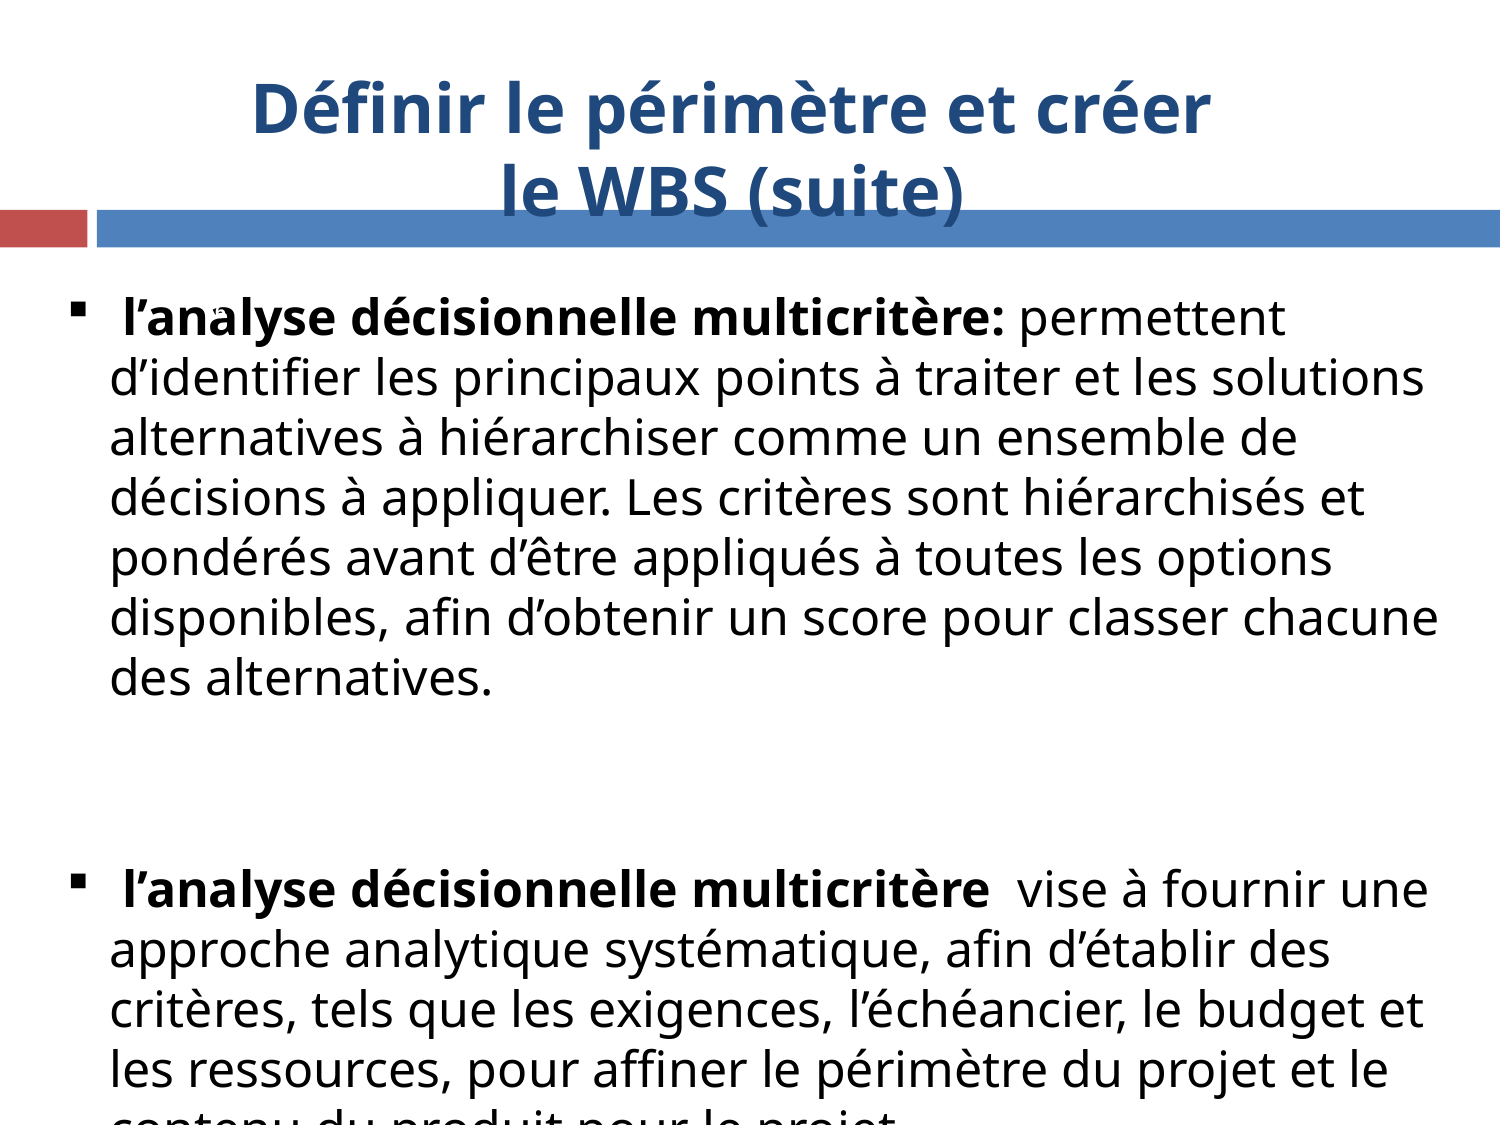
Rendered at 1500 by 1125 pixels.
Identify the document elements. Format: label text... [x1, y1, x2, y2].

list l’analyse décisionnelle multicritère: permettent d’identifier les principaux points à traiter et les solutions alternatives à hiérarchiser comme un ensemble de décisions à appliquer. Les critères sont hiérarchisés et pondérés avant d’être appliqués à toutes les options disponibles, afin d’obtenir un score pour classer chacune des alternatives. l’analyse décisionnelle multicritère vise à fournir une approche analytique systématique, afin d’établir des critères, tels que les exigences, l’échéancier, le budget et les ressources, pour affiner le périmètre du projet et le contenu du produit pour le projet . [52, 277, 1463, 788]
title Définir le périmètre et créer le WBS (suite) [225, 17, 1239, 277]
text_box 6 [187, 297, 254, 328]
